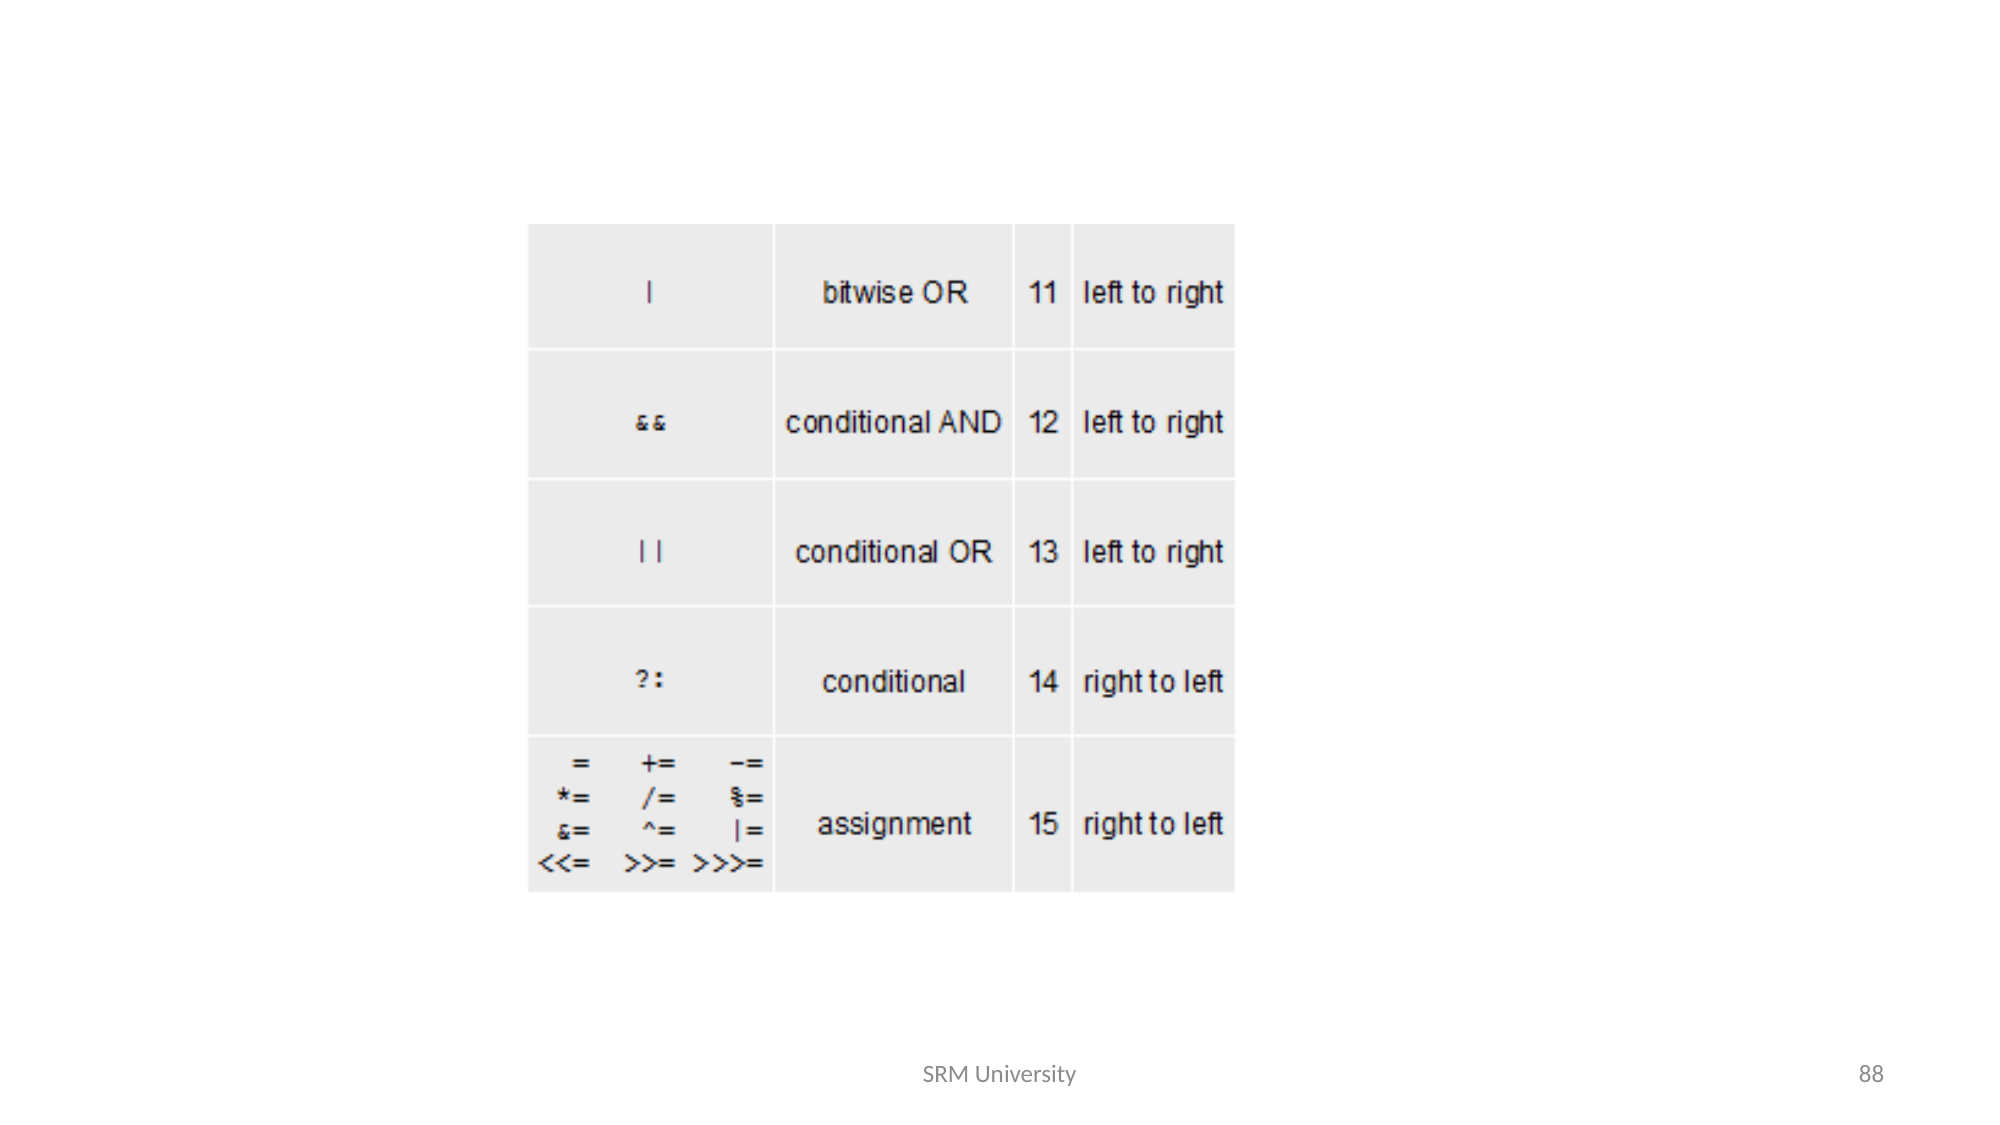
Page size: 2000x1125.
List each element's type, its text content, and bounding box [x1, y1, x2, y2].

picture [524, 224, 1238, 901]
footer SRM University [683, 1042, 1317, 1103]
slide_number 88 [1432, 1042, 1900, 1103]
